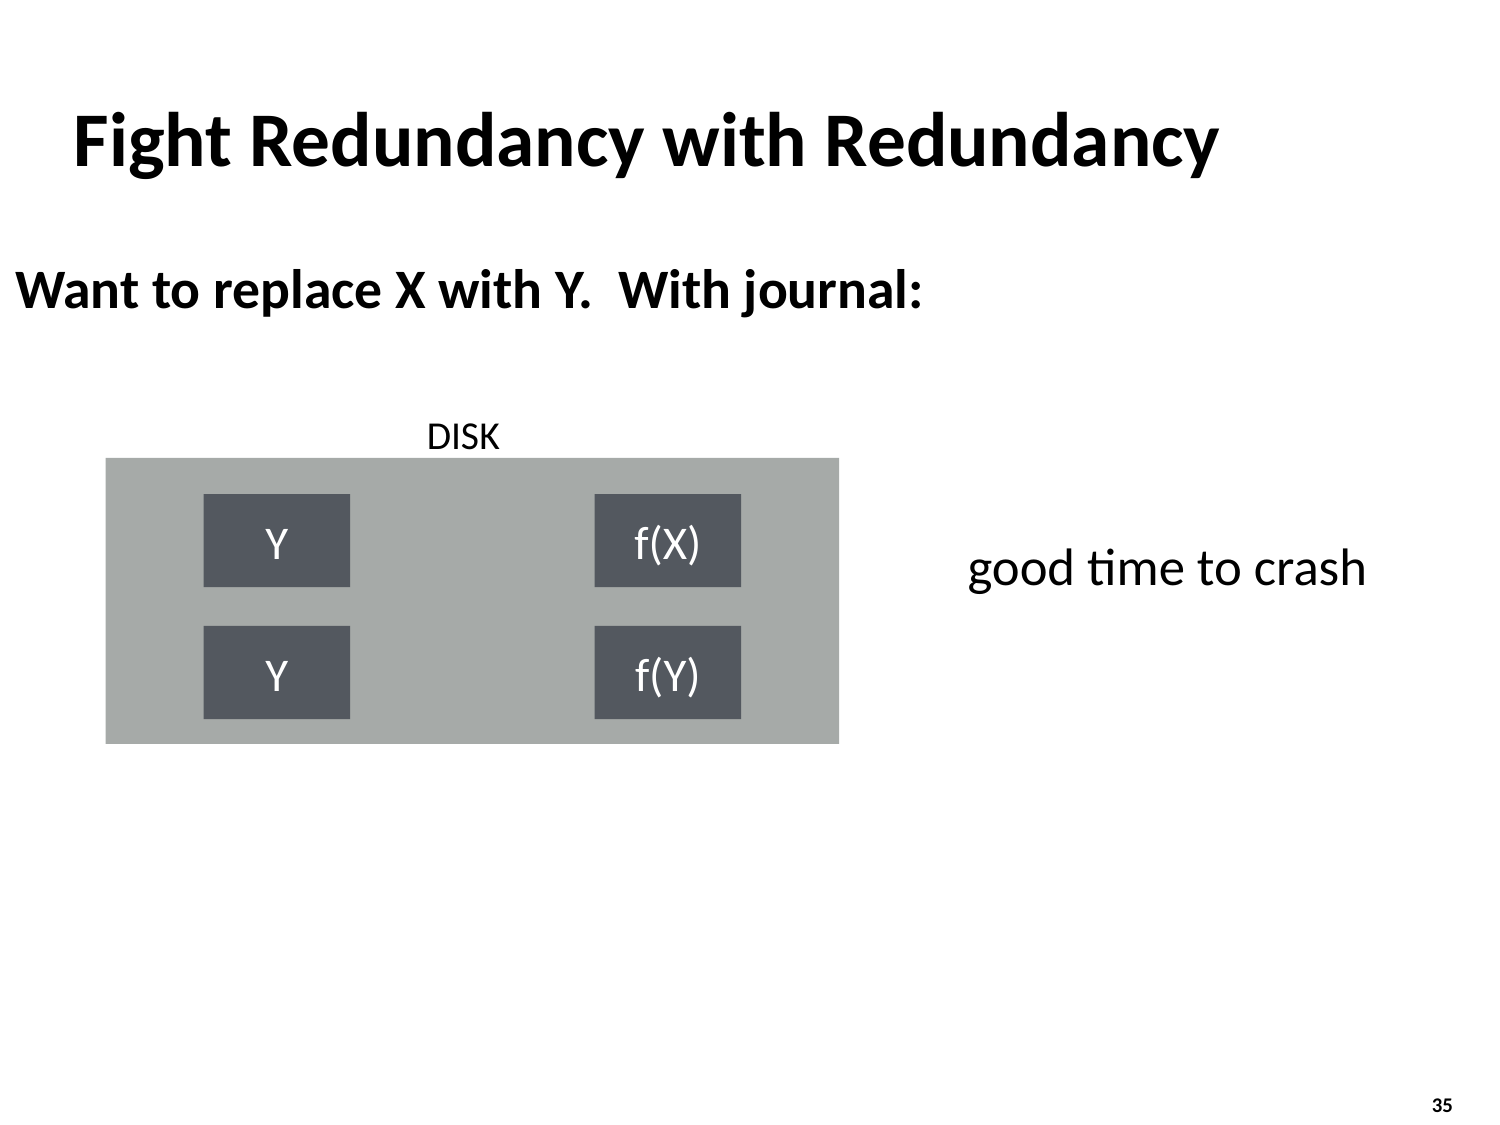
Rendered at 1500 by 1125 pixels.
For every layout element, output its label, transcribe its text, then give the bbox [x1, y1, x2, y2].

text_box DISK [421, 404, 506, 464]
title Fight Redundancy with Redundancy [58, 72, 1305, 199]
text_box Y [203, 625, 351, 720]
text_box Y [203, 494, 351, 588]
list Want to replace X with Y. With journal: [0, 245, 1281, 340]
text_box f(X) [594, 494, 742, 588]
text_box good time to crash [961, 526, 1374, 602]
text_box [105, 457, 840, 744]
text_box f(Y) [594, 625, 742, 720]
